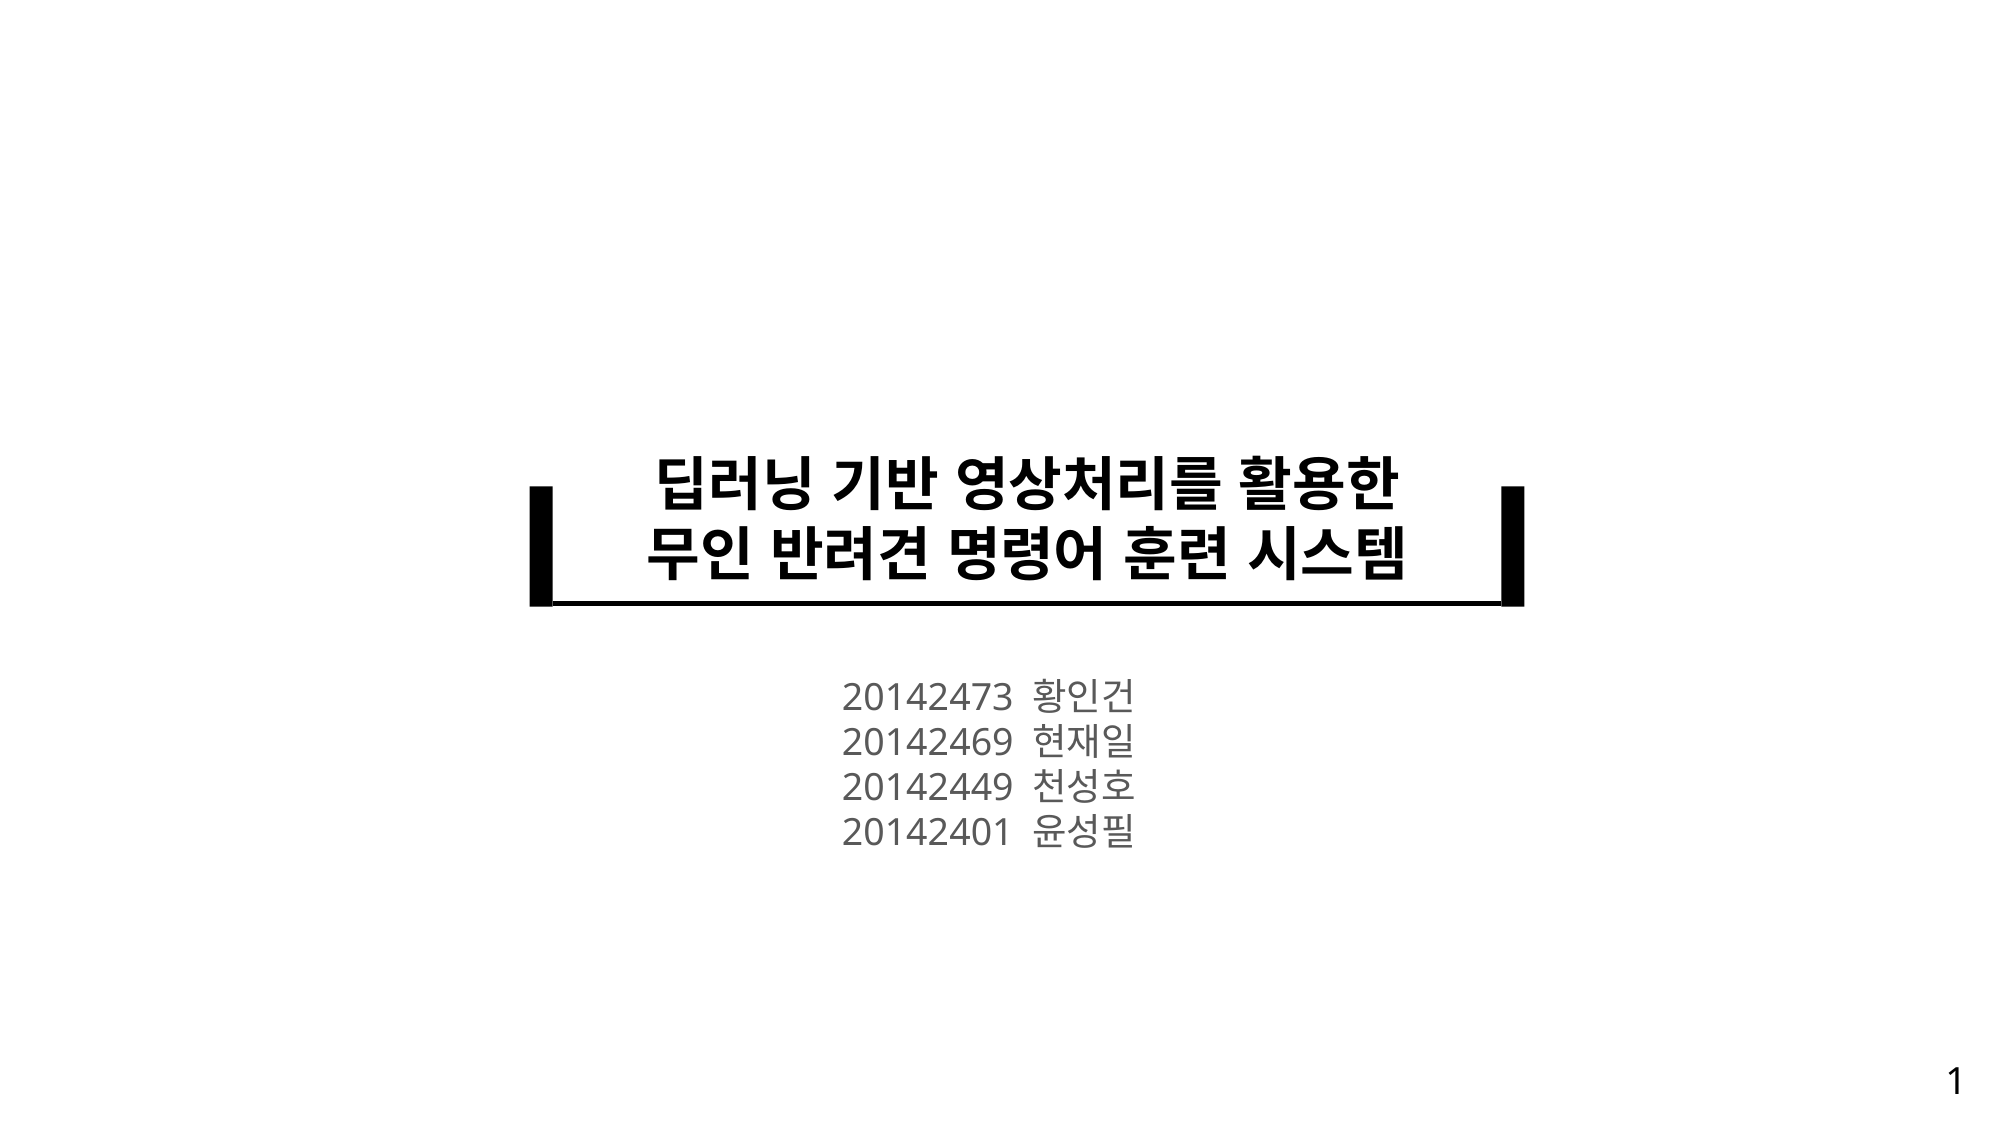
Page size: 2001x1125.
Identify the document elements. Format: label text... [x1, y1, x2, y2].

text_box 20142473 황인건 20142469 현재일 20142449 천성호 20142401 윤성필 [827, 665, 1227, 860]
text_box 1 [1930, 1049, 1987, 1110]
text_box 딥러닝 기반 영상처리를 활용한 무인 반려견 명령어 훈련 시스템 [568, 439, 1486, 595]
